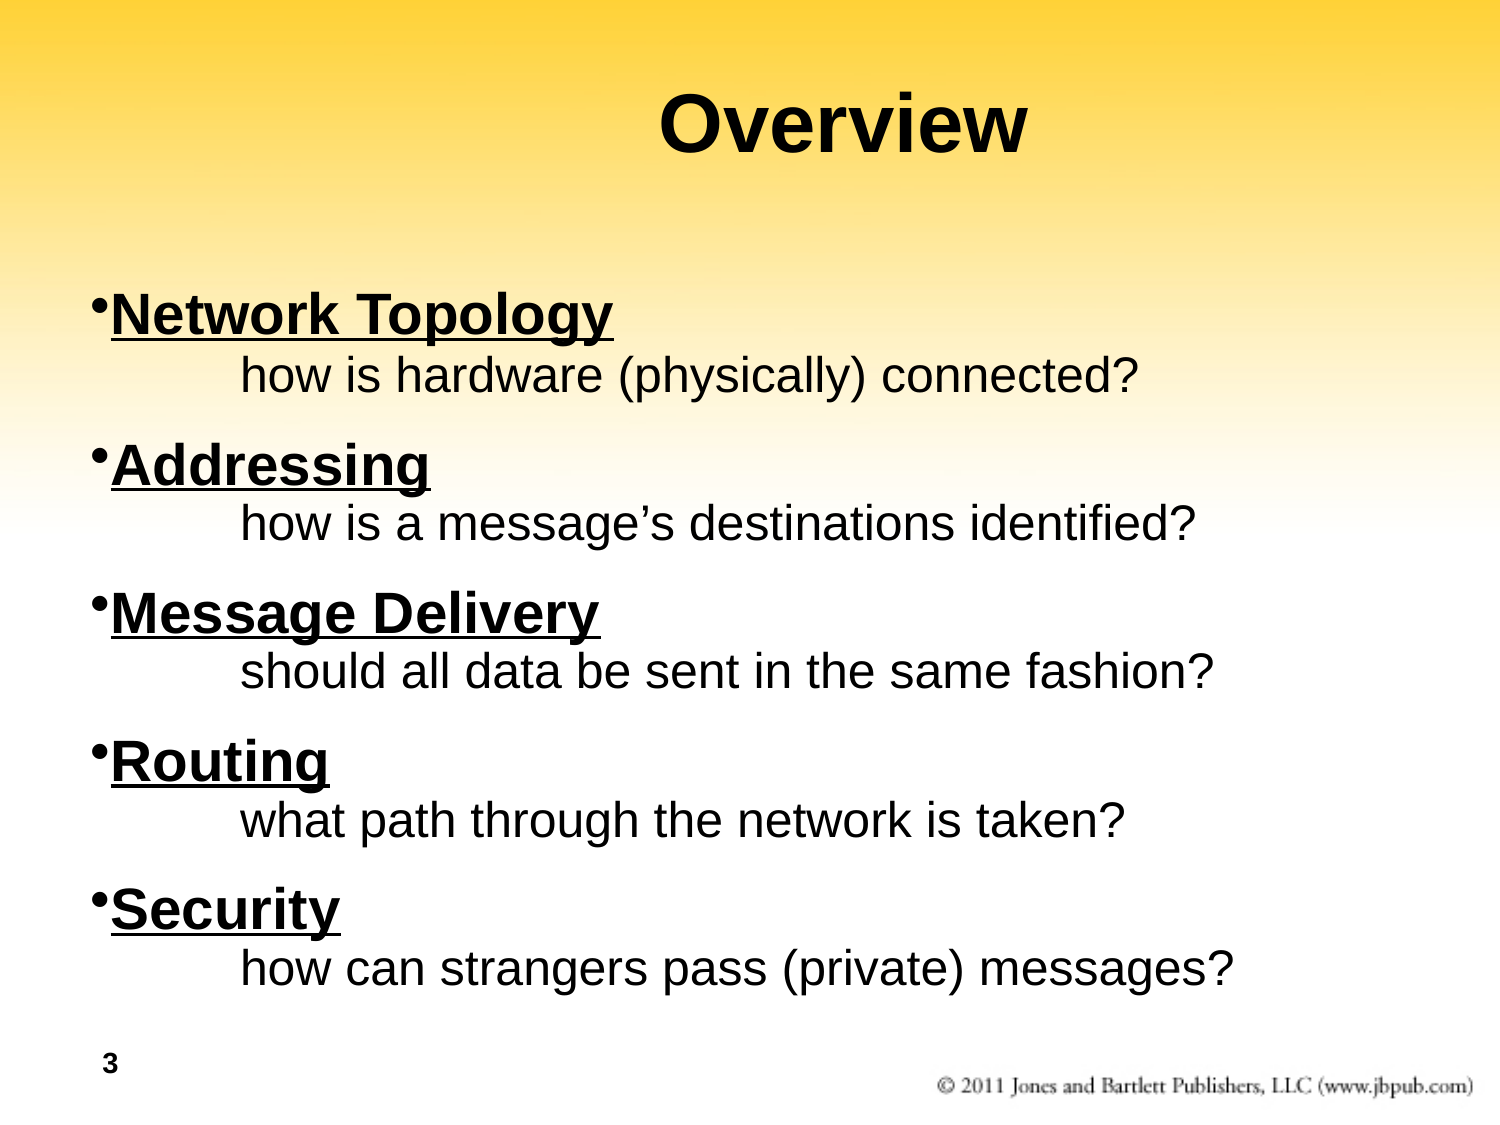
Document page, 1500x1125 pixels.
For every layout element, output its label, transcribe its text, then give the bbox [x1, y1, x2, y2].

list Network Topology how is hardware (physically) connected? Addressing how is a message’s destinations identified? Message Delivery should all data be sent in the same fashion? Routing what path through the network is taken? Security how can strangers pass (private) messages? [75, 275, 1425, 1025]
text_box 3 [87, 1037, 438, 1091]
title Overview [225, 24, 1463, 213]
picture [0, 0, 1500, 1125]
